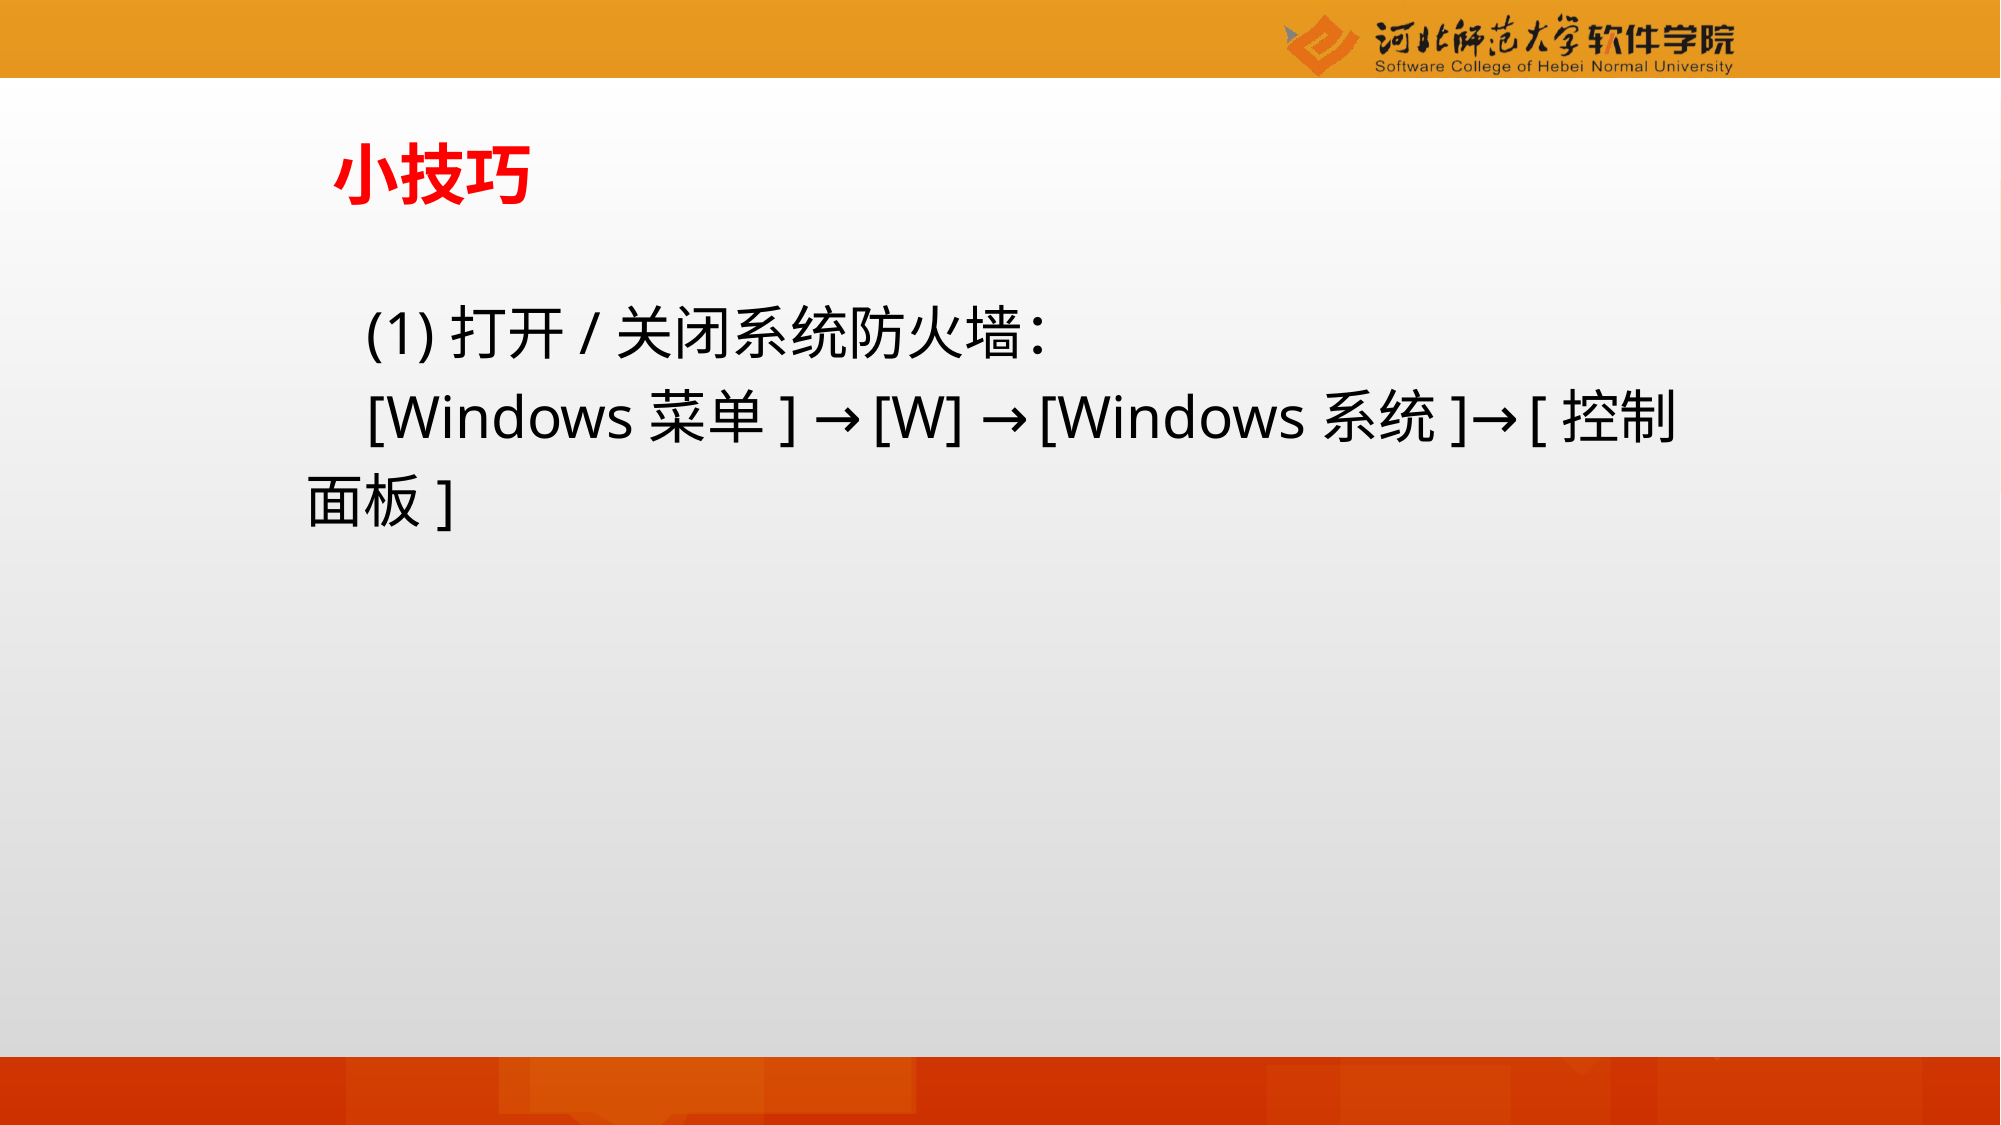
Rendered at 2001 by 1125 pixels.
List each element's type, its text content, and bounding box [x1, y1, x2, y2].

text_box 小技巧 [317, 109, 548, 221]
text_box [249, 78, 1750, 1057]
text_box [1278, 4, 1751, 79]
text_box (1)打开/关闭系统防火墙： [Windows菜单] →[W] →[Windows系统]→[控制面板] [291, 274, 1750, 542]
